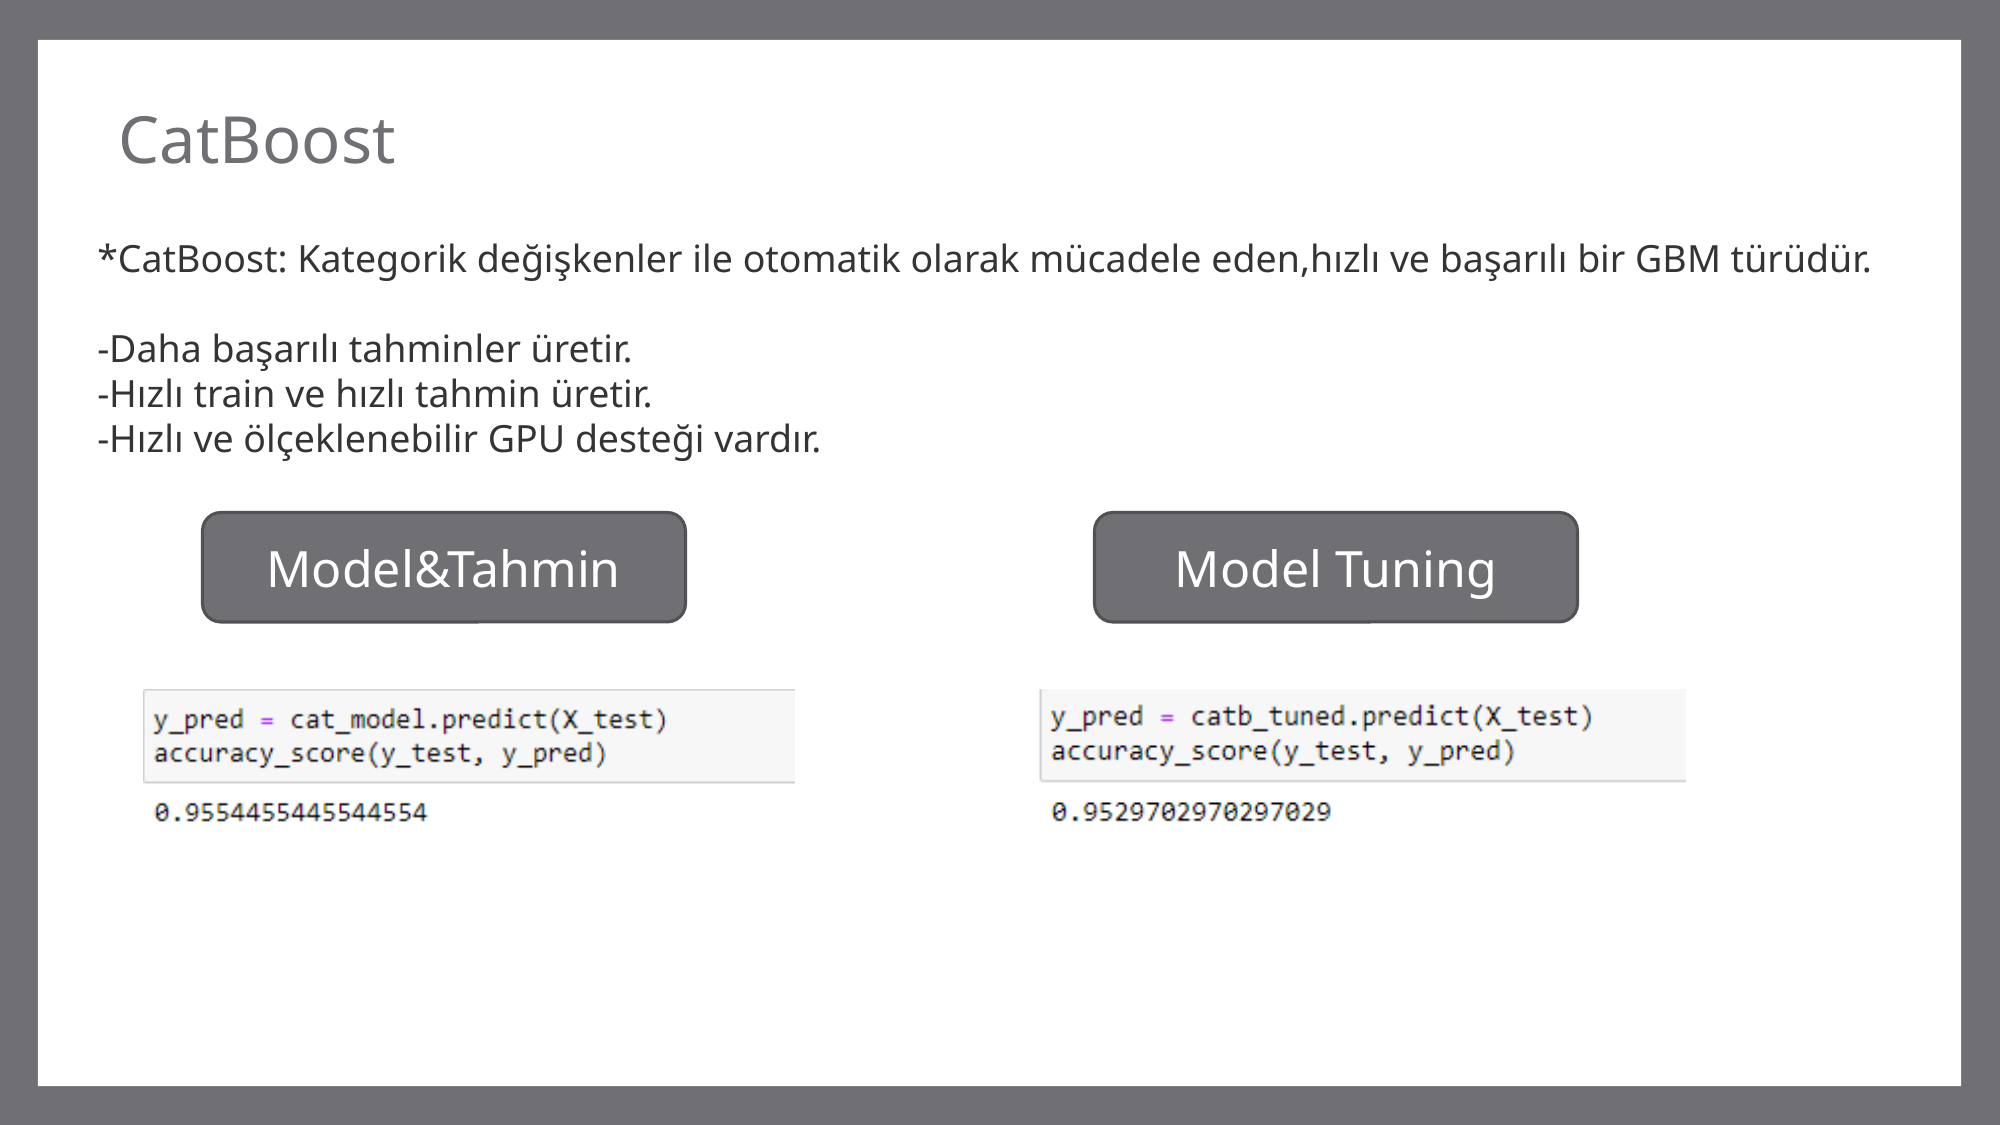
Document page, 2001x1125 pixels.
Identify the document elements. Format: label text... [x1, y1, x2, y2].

picture [1037, 689, 1687, 860]
picture [143, 689, 796, 875]
title CatBoost [103, 99, 1724, 186]
text_box *CatBoost: Kategorik değişkenler ile otomatik olarak mücadele eden,hızlı ve başarılı bir GBM türüdür. -Daha başarılı tahminler üretir. -Hızlı train ve hızlı tahmin üretir. -Hızlı ve ölçeklenebilir GPU desteği vardır. [82, 228, 1926, 468]
text_box Model&Tahmin [200, 510, 688, 624]
text_box Model Tuning [1092, 510, 1580, 624]
